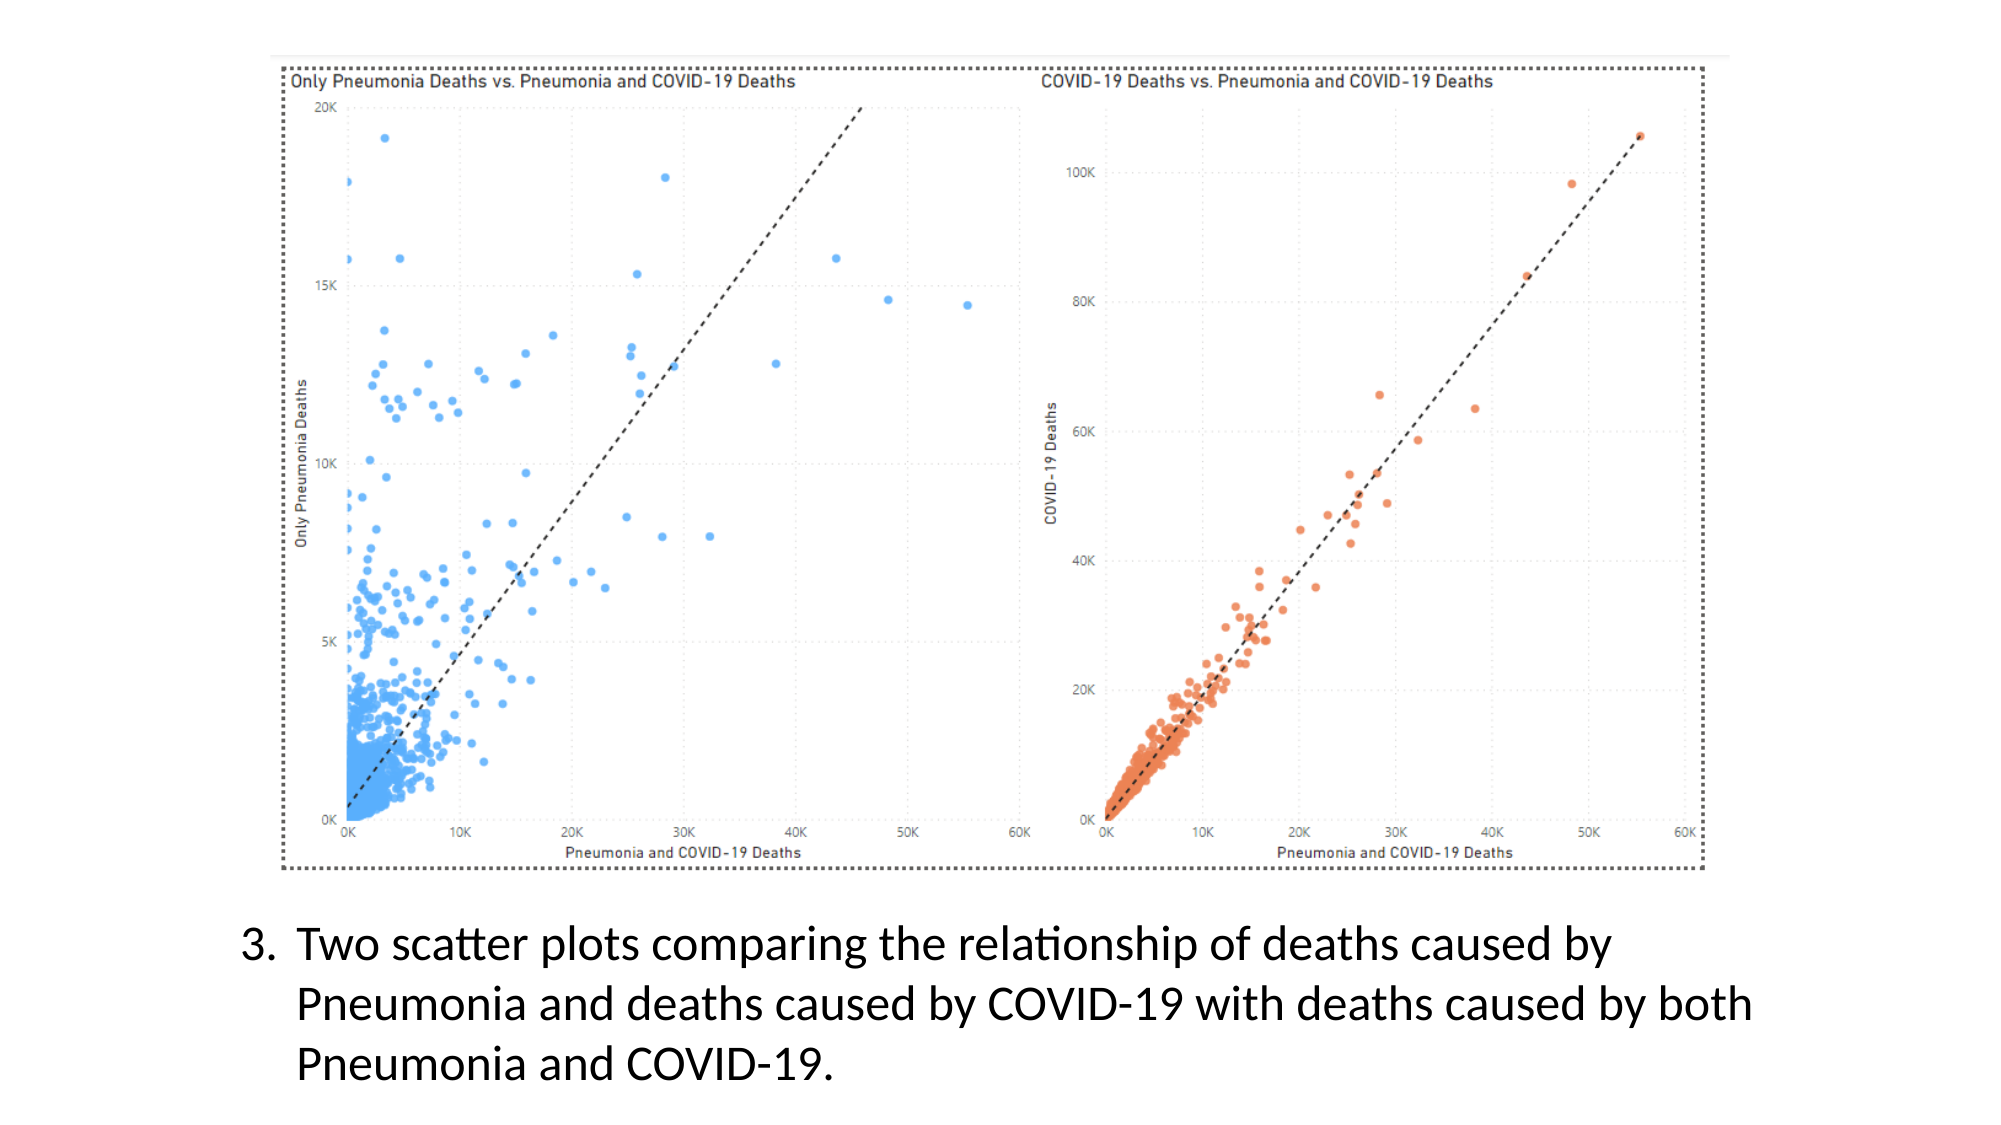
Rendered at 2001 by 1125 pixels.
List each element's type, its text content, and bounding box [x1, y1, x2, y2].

picture [270, 55, 1730, 884]
text_box Two scatter plots comparing the relationship of deaths caused by Pneumonia and deaths caused by COVID-19 with deaths caused by both Pneumonia and COVID-19. [225, 903, 1775, 1092]
